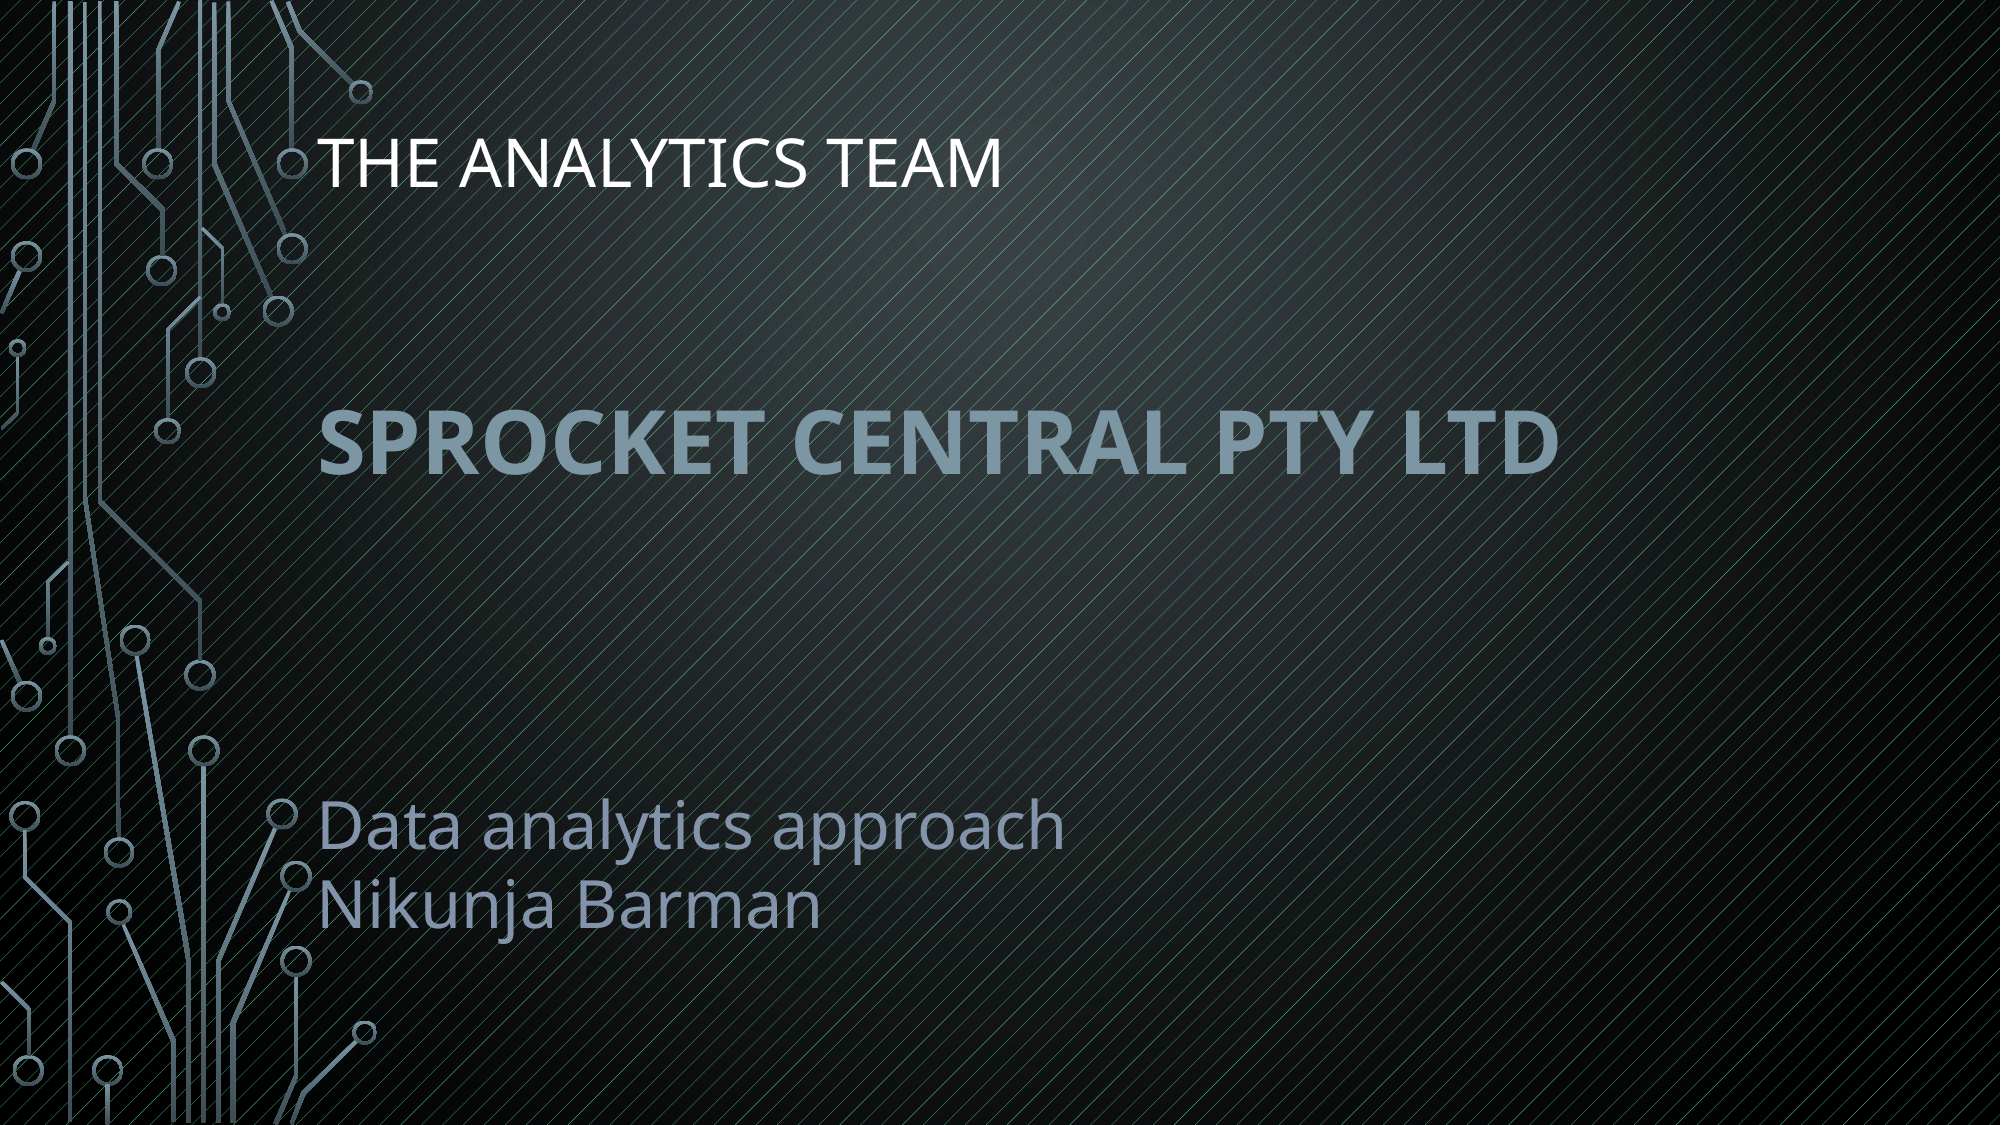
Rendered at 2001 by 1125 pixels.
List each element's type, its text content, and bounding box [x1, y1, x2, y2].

title The Analytics Team [302, 121, 1639, 291]
subtitle Sprocket Central Pty Ltd [302, 357, 1585, 629]
text_box Data analytics approach Nikunja Barman [301, 773, 1181, 952]
